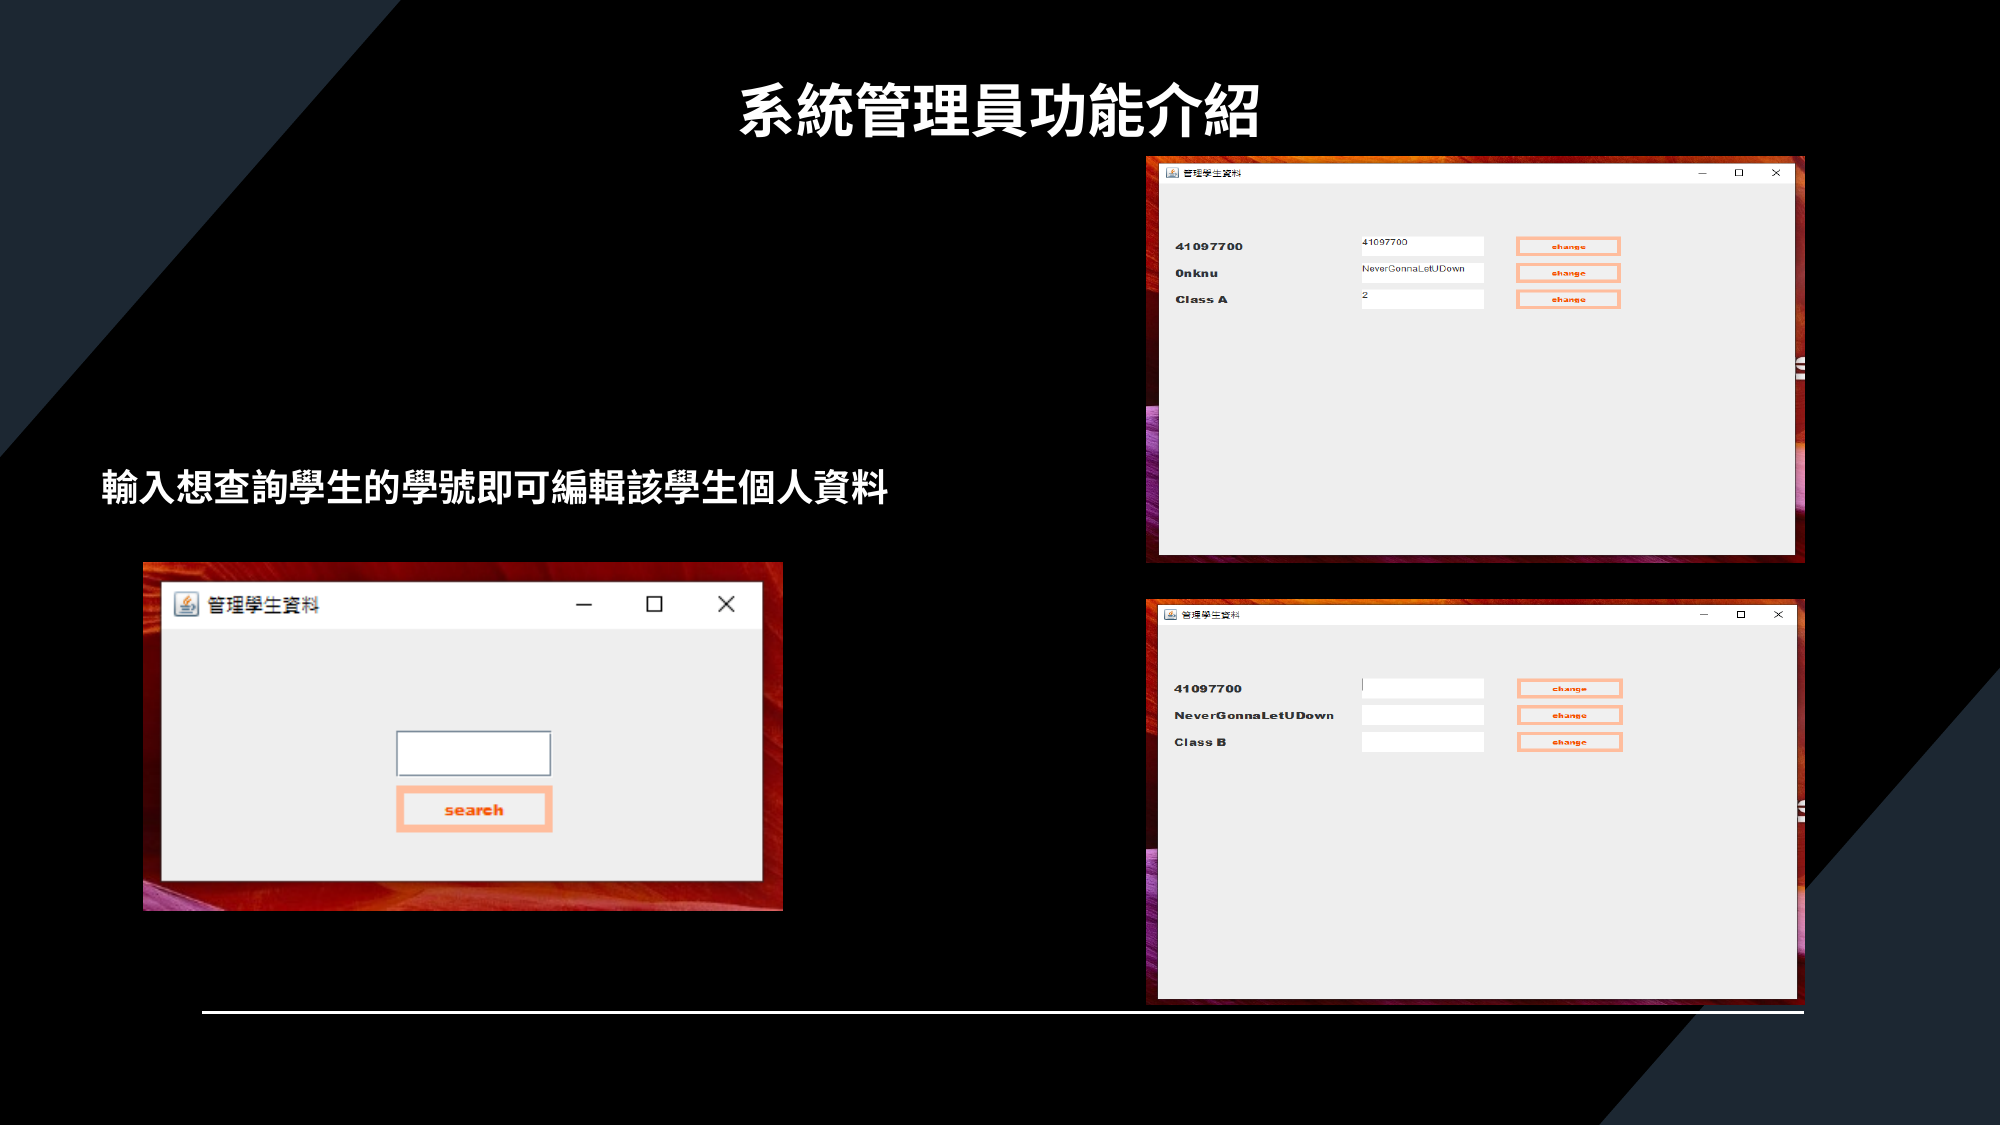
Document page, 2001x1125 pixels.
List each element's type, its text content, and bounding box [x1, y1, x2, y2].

text_box 系統管理員功能介紹 [0, 66, 2000, 152]
picture [1146, 156, 1805, 563]
picture [1146, 599, 1805, 1005]
text_box 輸入想查詢學生的學號即可編輯該學生個人資料 [86, 456, 1087, 517]
picture [143, 562, 783, 911]
